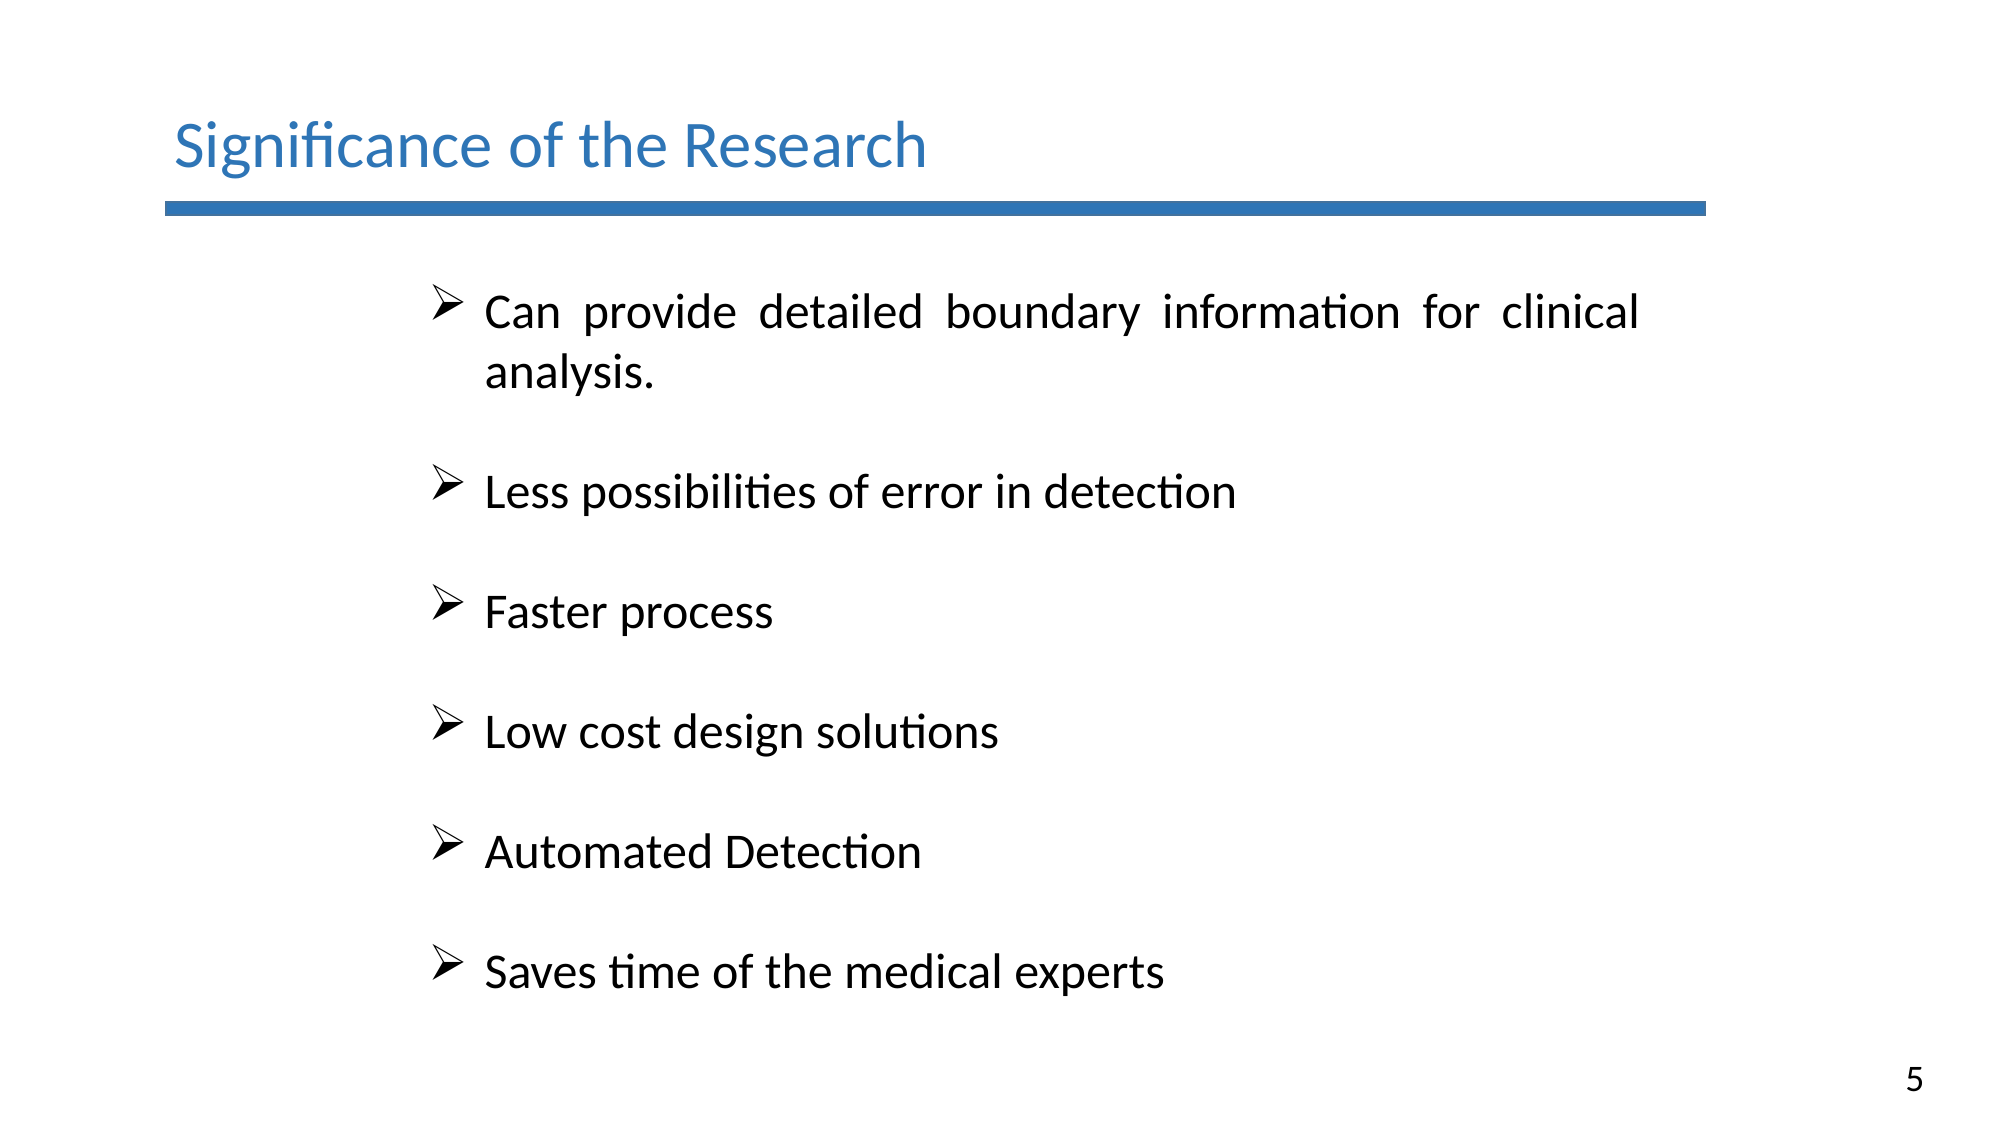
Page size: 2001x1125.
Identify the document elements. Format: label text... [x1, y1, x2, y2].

text_box [165, 201, 1706, 216]
text_box 5 [1890, 1046, 2000, 1107]
text_box Can provide detailed boundary information for clinical analysis. Less possibilities of error in detection Faster process Low cost design solutions Automated Detection Saves time of the medical experts [113, 271, 1656, 1006]
text_box Significance of the Research [159, 93, 1777, 189]
